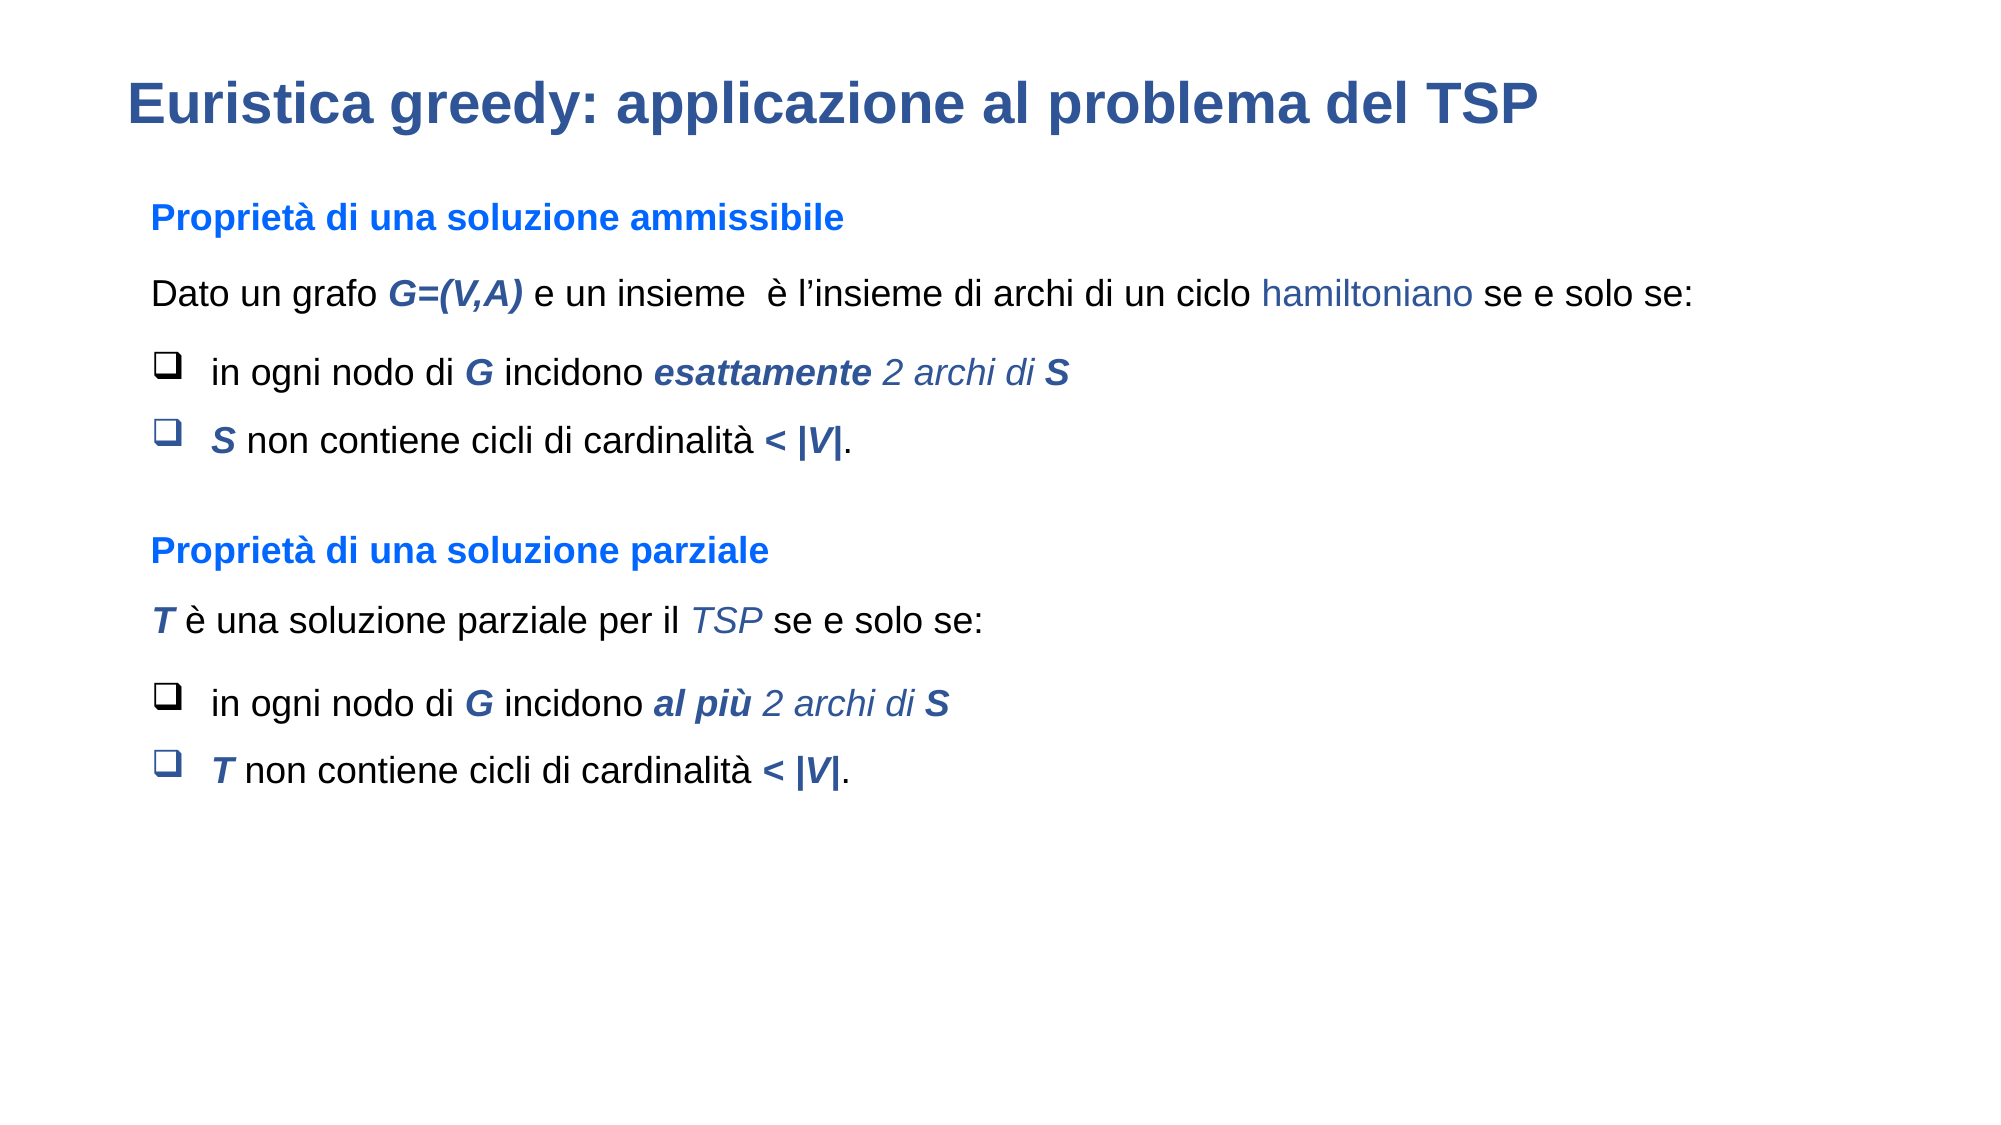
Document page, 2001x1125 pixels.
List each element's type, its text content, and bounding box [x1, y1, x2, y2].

text_box T è una soluzione parziale per il TSP se e solo se: [136, 588, 1460, 648]
text_box in ogni nodo di G incidono esattamente 2 archi di S S non contiene cicli di cardinalità < |V|. [136, 318, 1425, 468]
text_box in ogni nodo di G incidono al più 2 archi di S T non contiene cicli di cardinalità < |V|. [136, 648, 1425, 799]
text_box Proprietà di una soluzione parziale [135, 518, 1507, 579]
text_box Proprietà di una soluzione ammissibile [135, 185, 1507, 246]
text_box Euristica greedy: applicazione al problema del TSP [112, 57, 1724, 129]
